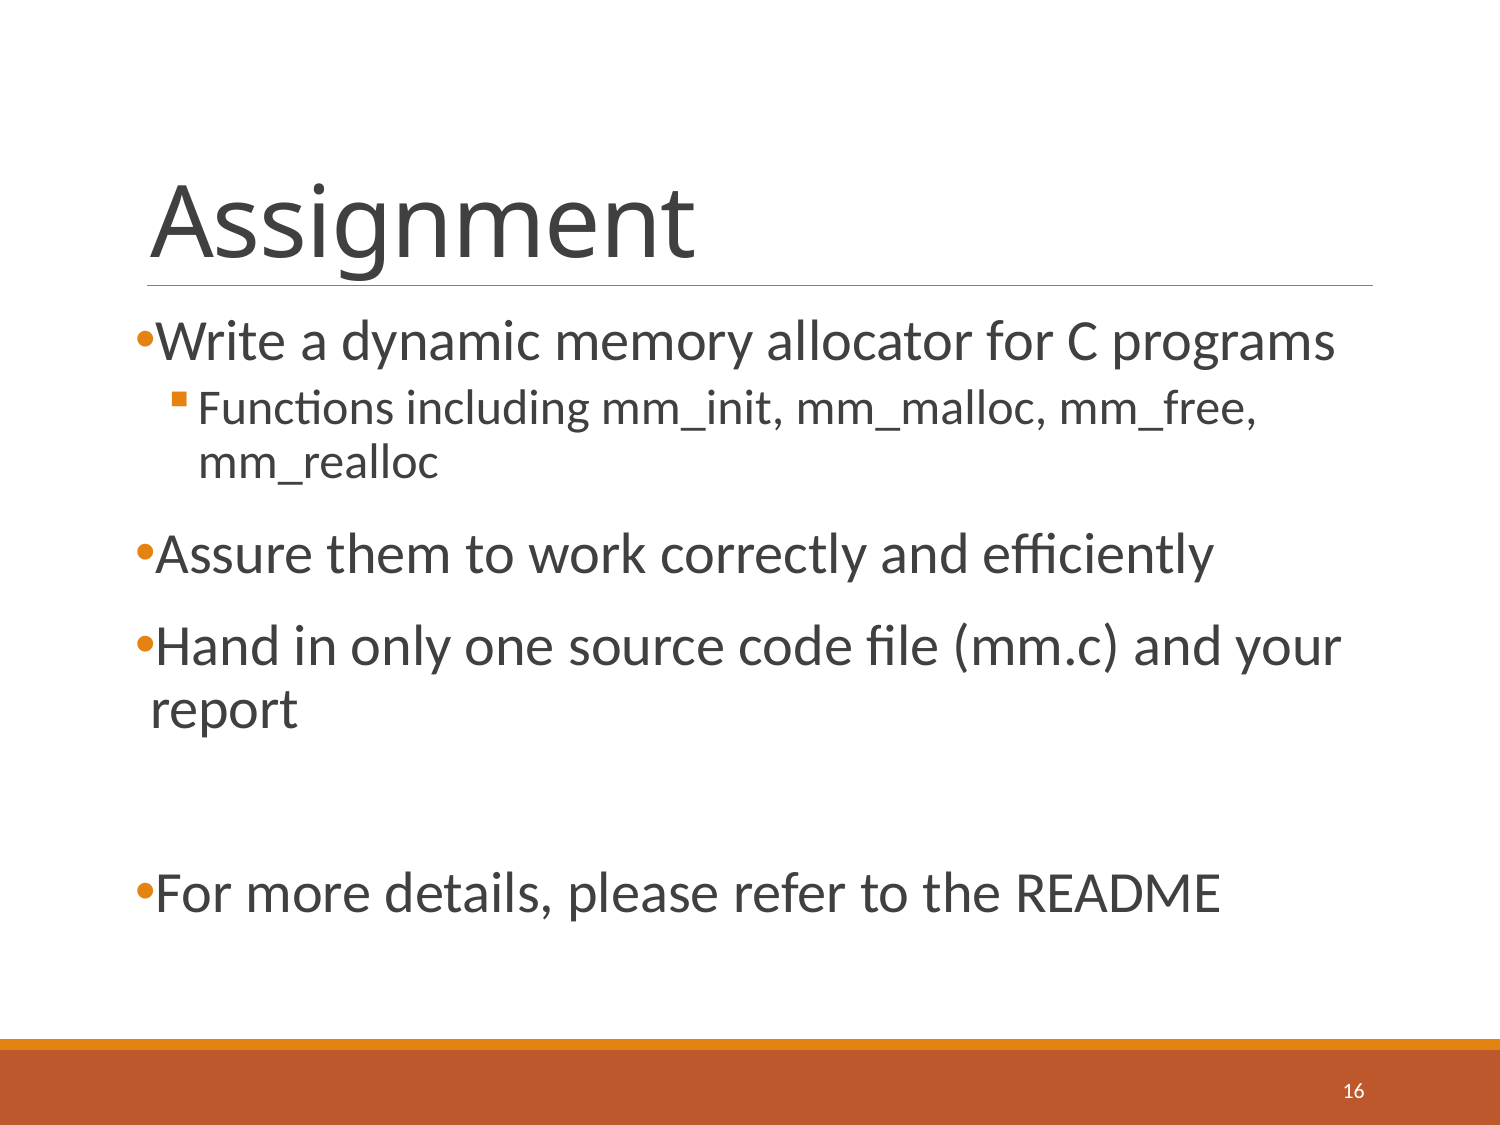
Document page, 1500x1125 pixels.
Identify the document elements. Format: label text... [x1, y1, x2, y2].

title Assignment [135, 47, 1373, 285]
slide_number 16 [1218, 1059, 1380, 1120]
list Write a dynamic memory allocator for C programs Functions including mm_init, mm_malloc, mm_free, mm_realloc Assure them to work correctly and efficiently Hand in only one source code file (mm.c) and your report For more details, please refer to the README [135, 302, 1373, 963]
